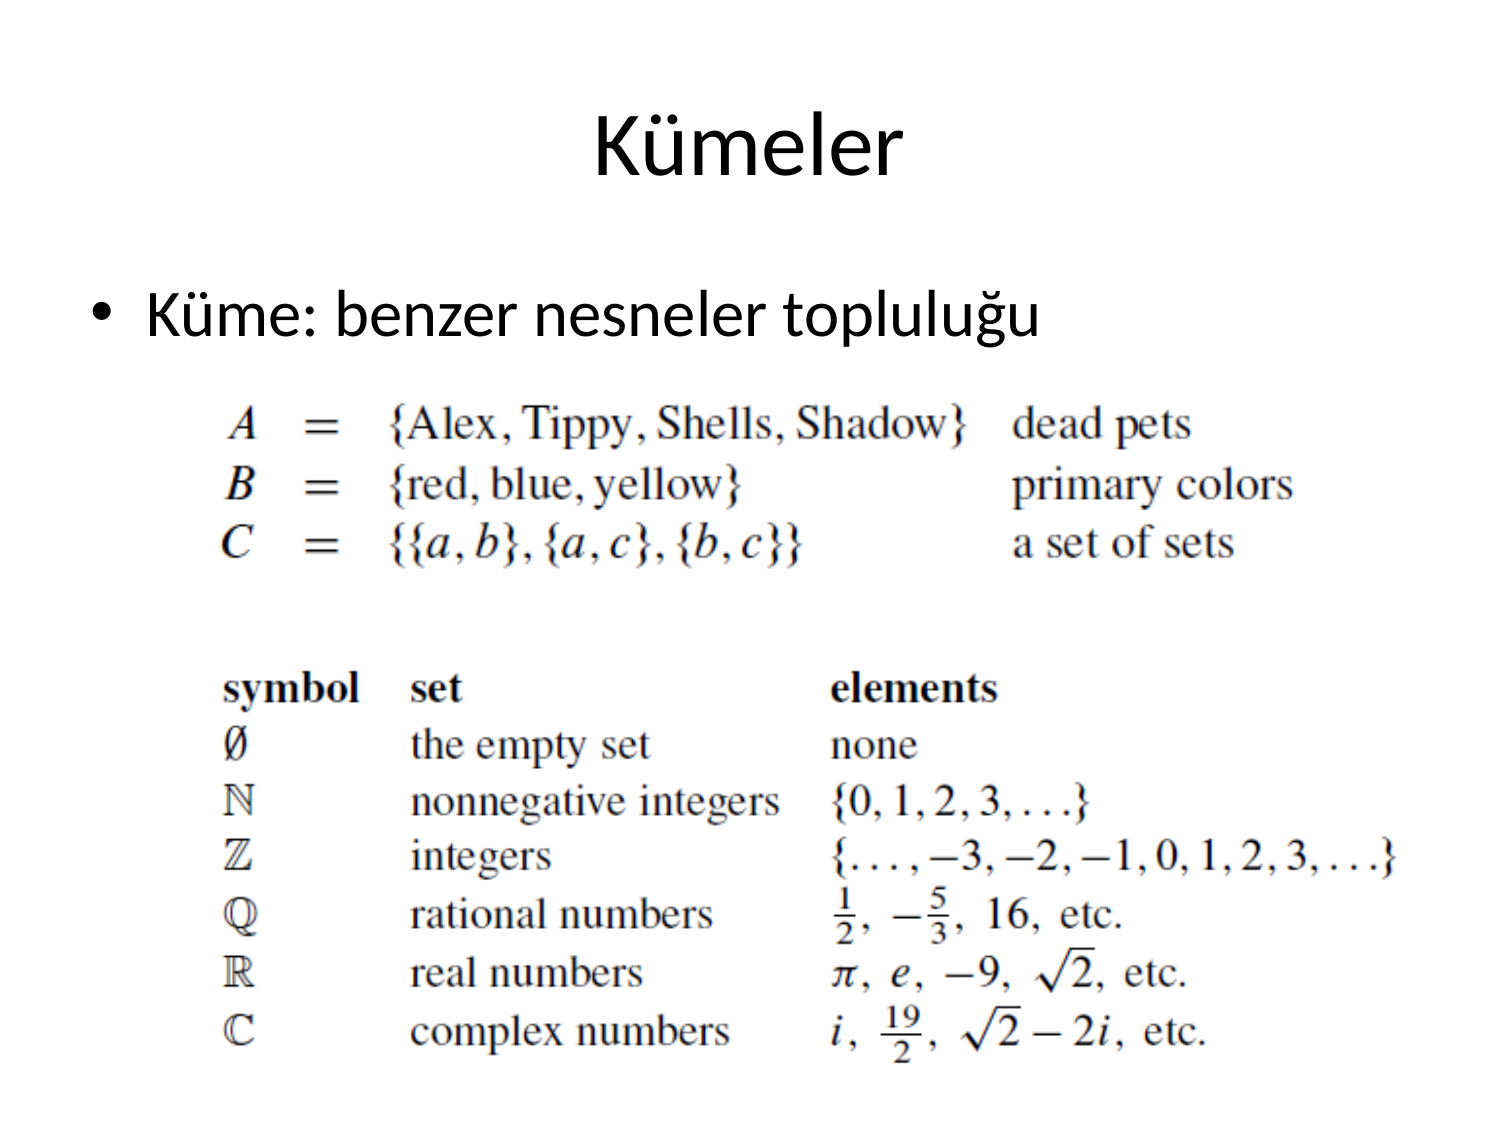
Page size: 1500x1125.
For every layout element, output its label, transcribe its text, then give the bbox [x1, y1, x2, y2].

picture [194, 385, 1319, 575]
picture [194, 654, 1436, 1071]
list Küme: benzer nesneler topluluğu [75, 262, 1425, 1005]
title Kümeler [75, 45, 1425, 233]
